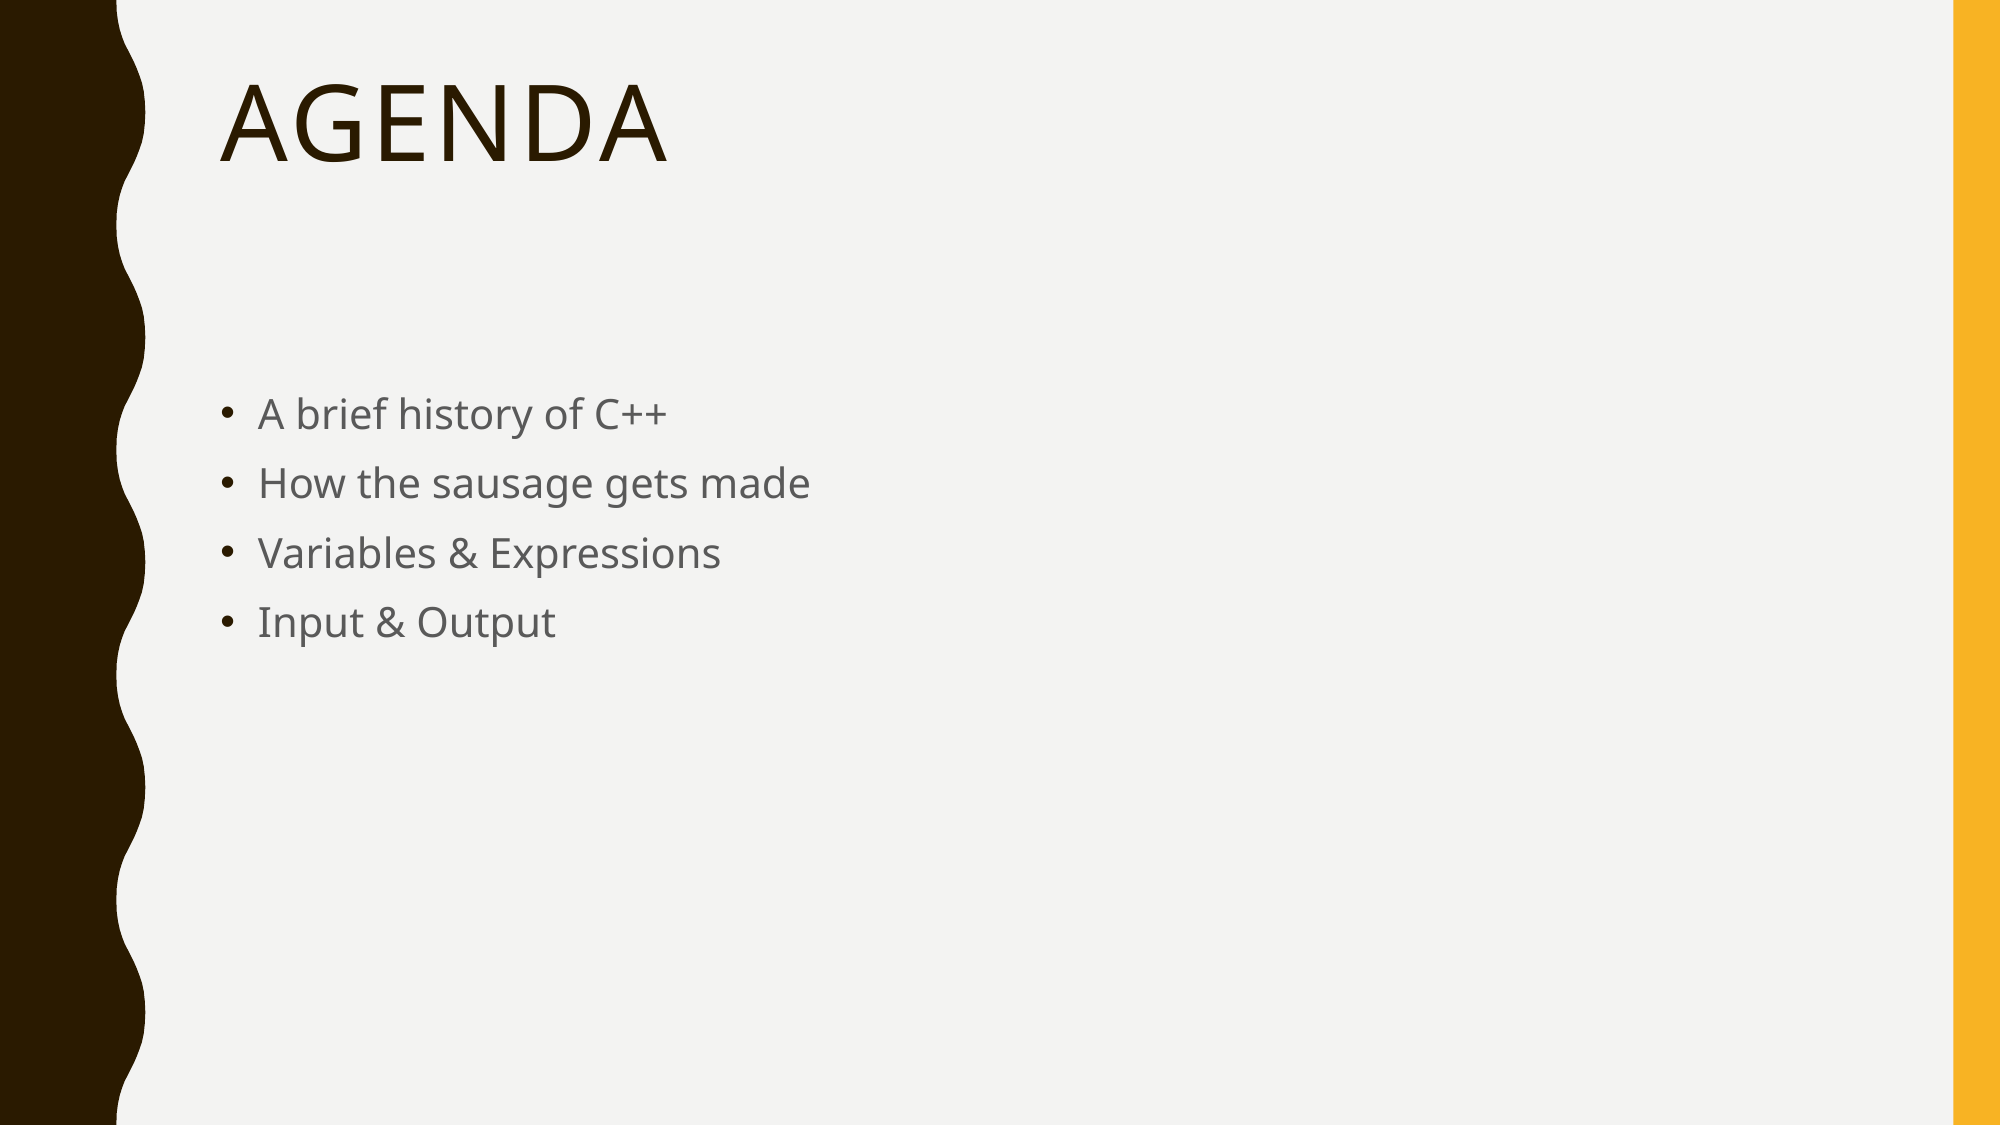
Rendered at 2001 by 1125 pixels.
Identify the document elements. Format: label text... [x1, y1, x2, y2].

list A brief history of C++ How the sausage gets made Variables & Expressions Input & Output [205, 375, 1875, 965]
title Agenda [205, 62, 1875, 308]
